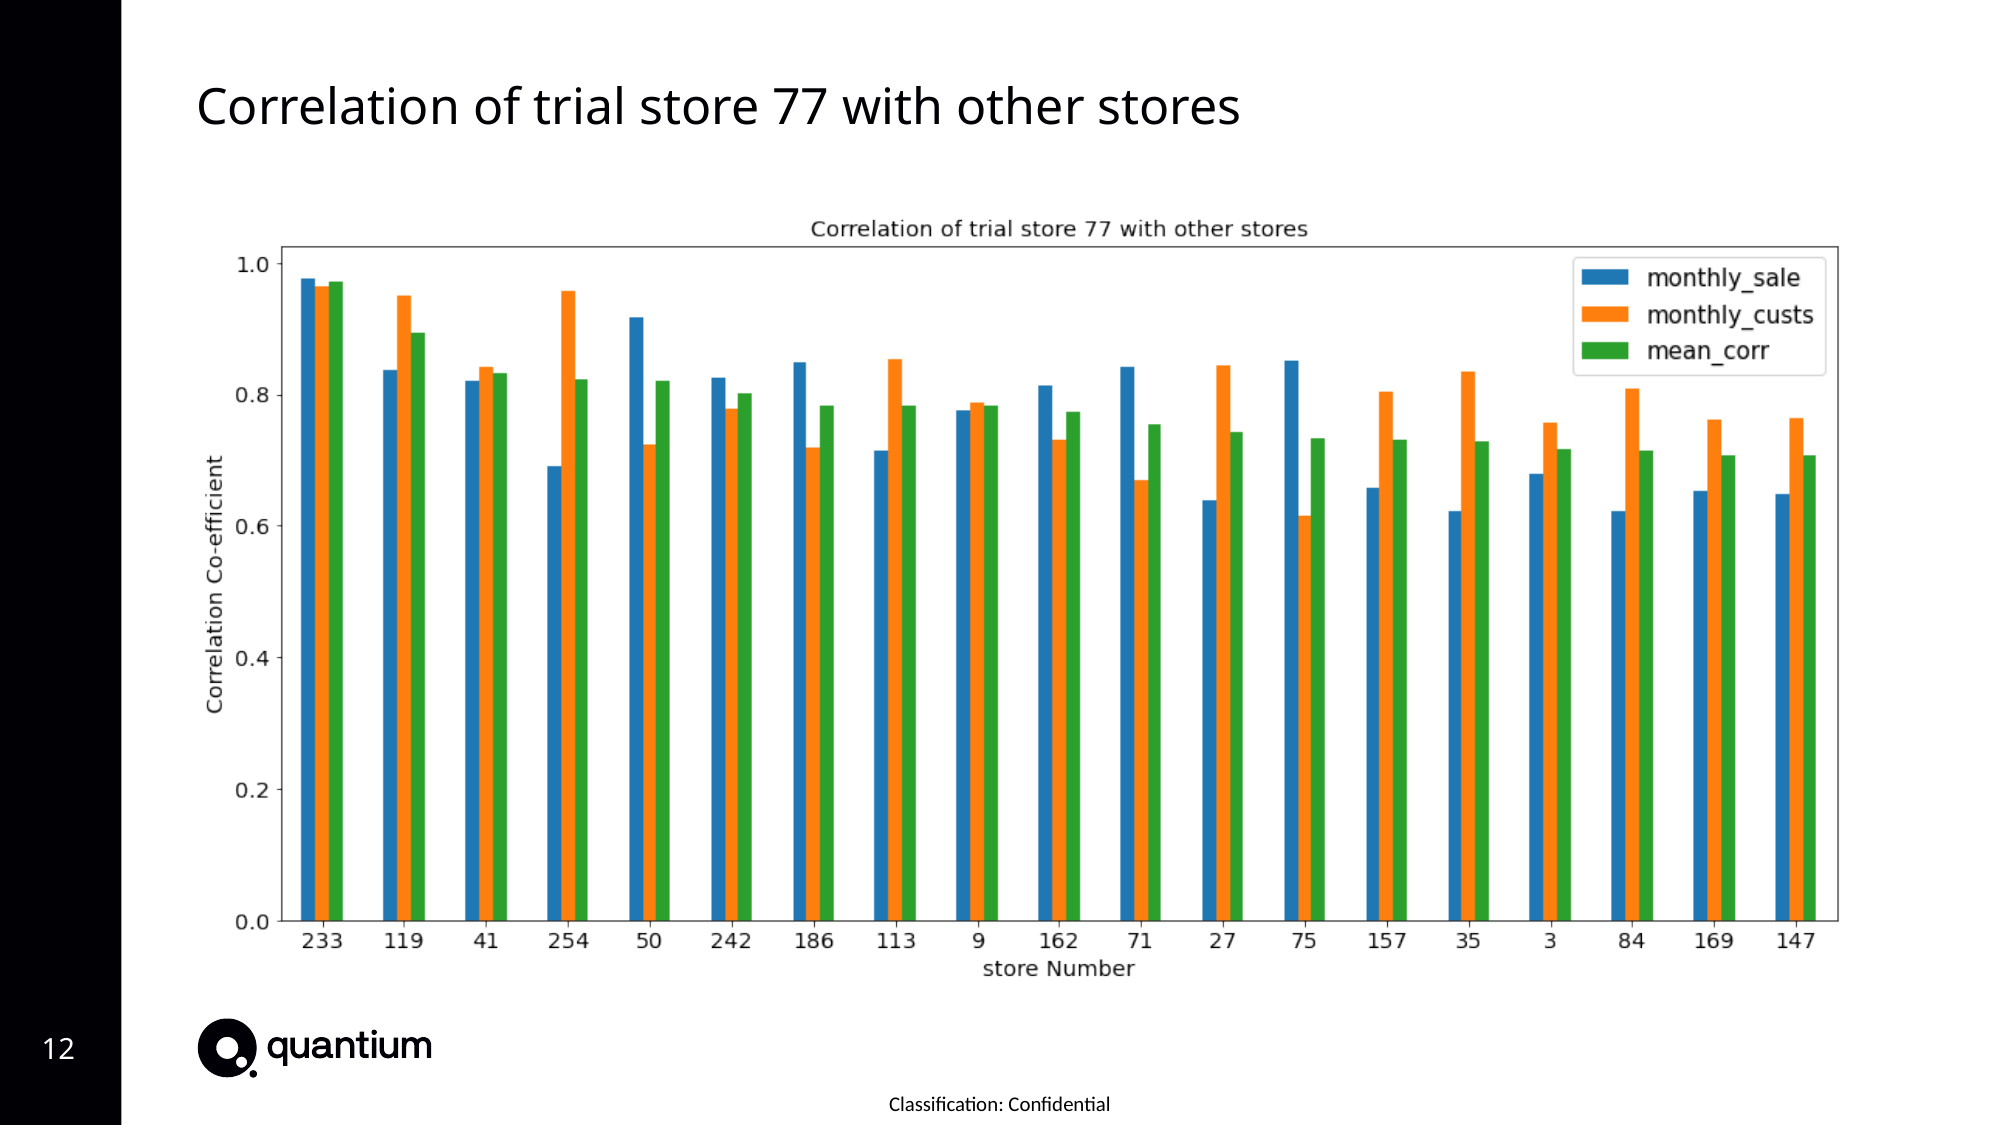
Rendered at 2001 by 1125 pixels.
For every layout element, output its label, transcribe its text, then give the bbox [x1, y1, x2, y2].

list Correlation of trial store 77 with other stores [196, 74, 1916, 210]
picture [196, 209, 1847, 992]
